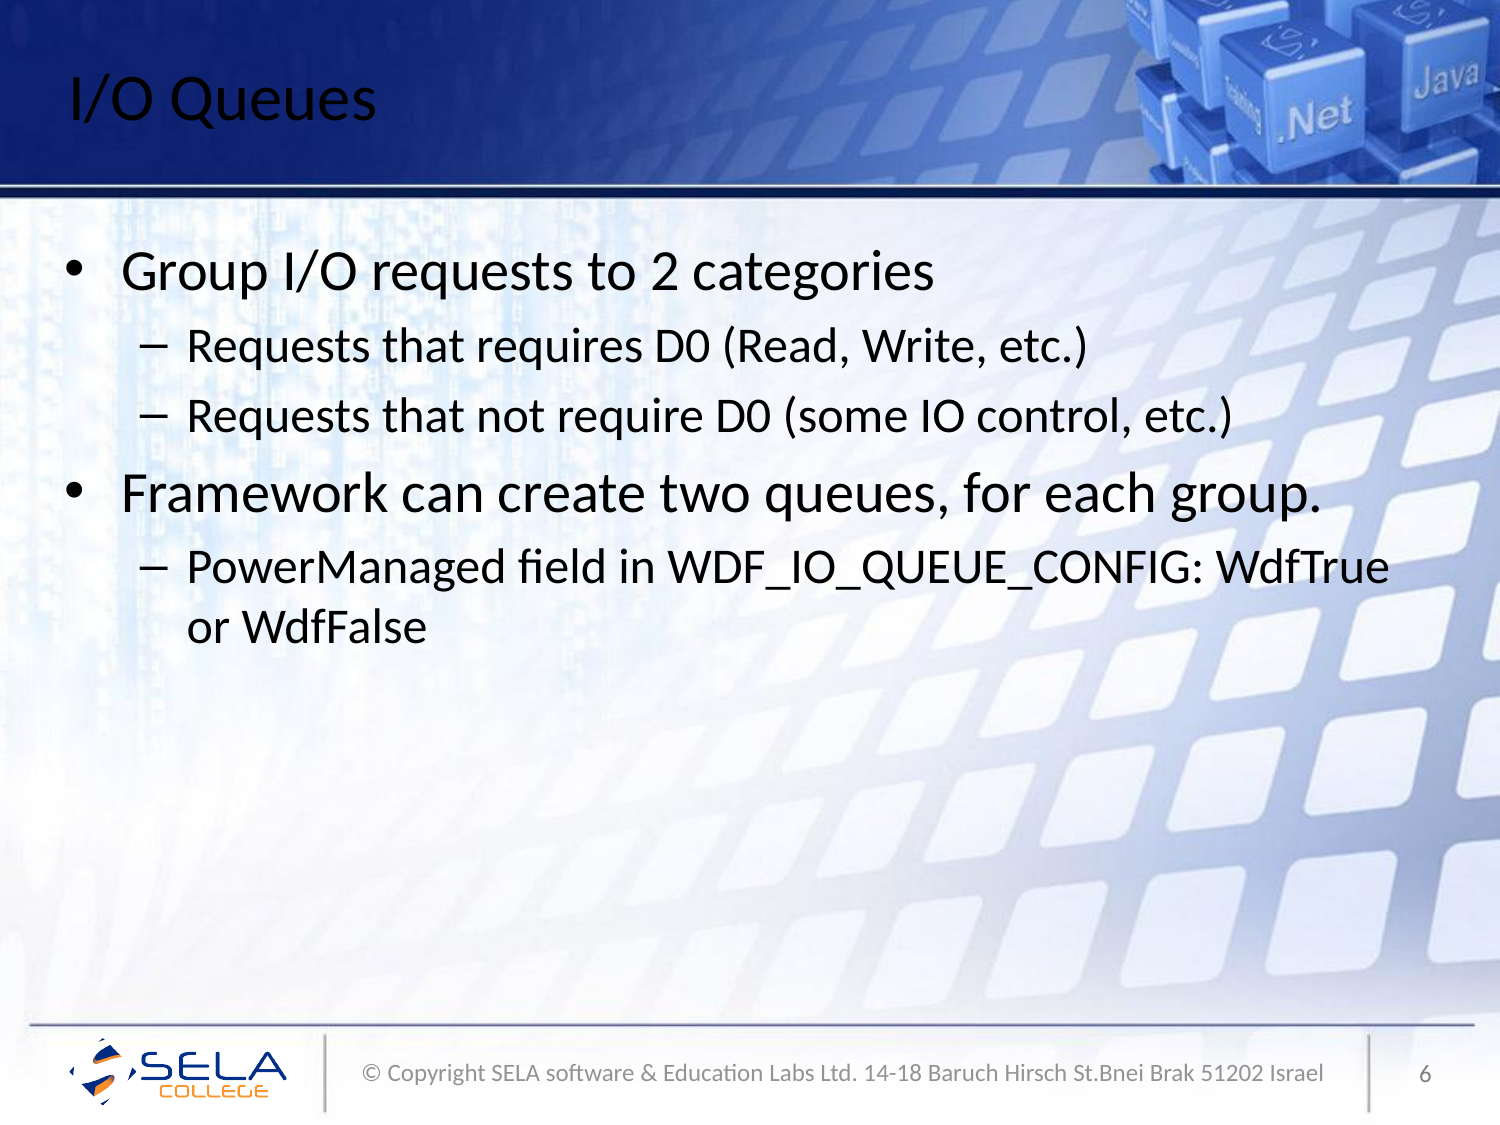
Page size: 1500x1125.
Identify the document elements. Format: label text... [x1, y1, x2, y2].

slide_number 6 [1386, 1042, 1465, 1103]
footer © Copyright SELA software & Education Labs Ltd. 14-18 Baruch Hirsch St.Bnei Brak 51202 Israel [337, 1048, 1350, 1103]
list Group I/O requests to 2 categories Requests that requires D0 (Read, Write, etc.) Requests that not require D0 (some IO control, etc.) Framework can create two queues, for each group. PowerManaged field in WDF_IO_QUEUE_CONFIG: WdfTrue or WdfFalse [50, 224, 1450, 988]
title I/O Queues [53, 0, 1138, 188]
picture [0, 0, 1500, 1125]
